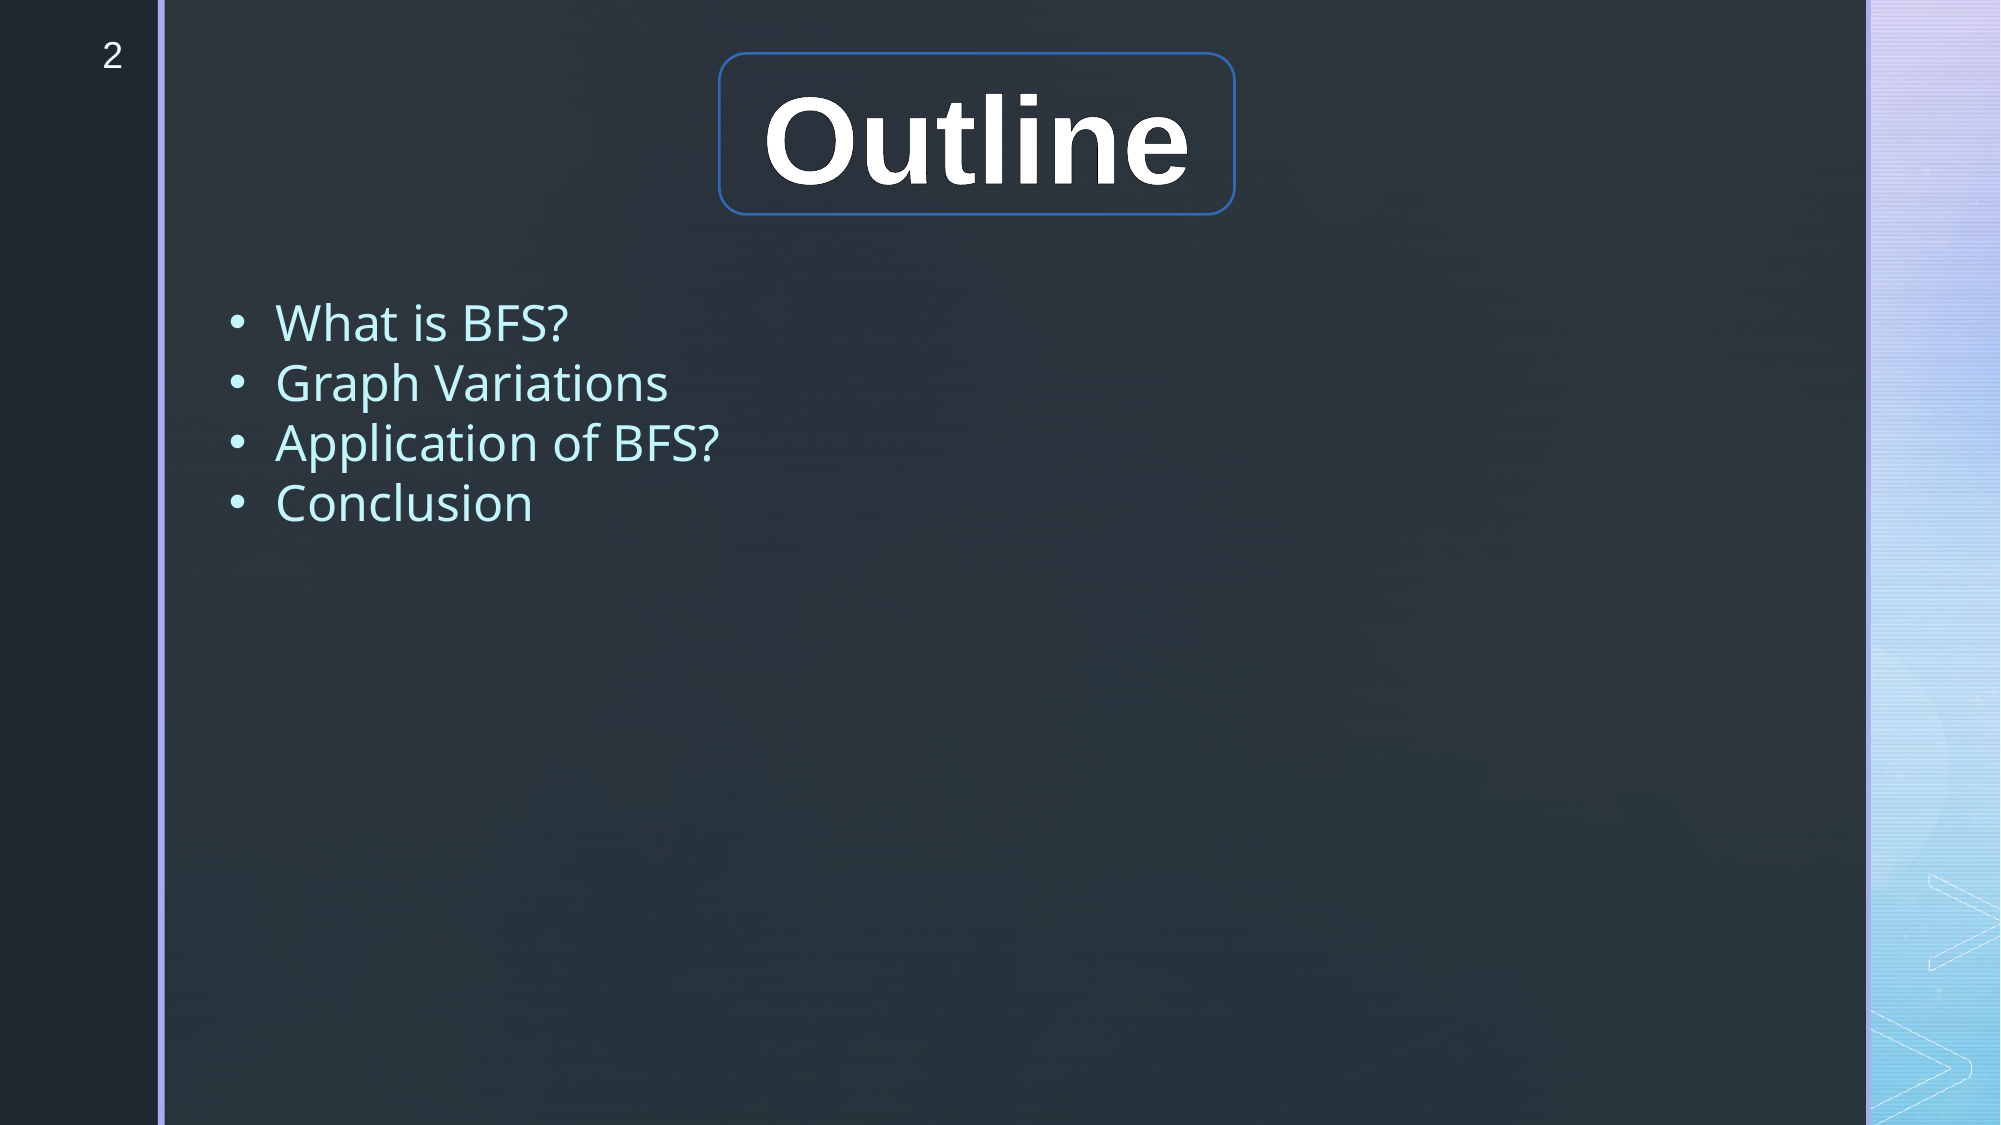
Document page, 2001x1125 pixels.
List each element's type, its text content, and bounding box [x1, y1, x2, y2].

text_box What is BFS? Graph Variations Application of BFS? Conclusion [214, 238, 831, 584]
text_box Outline [718, 52, 1236, 216]
picture [1871, 0, 2001, 1125]
slide_number 2 [25, 26, 131, 80]
